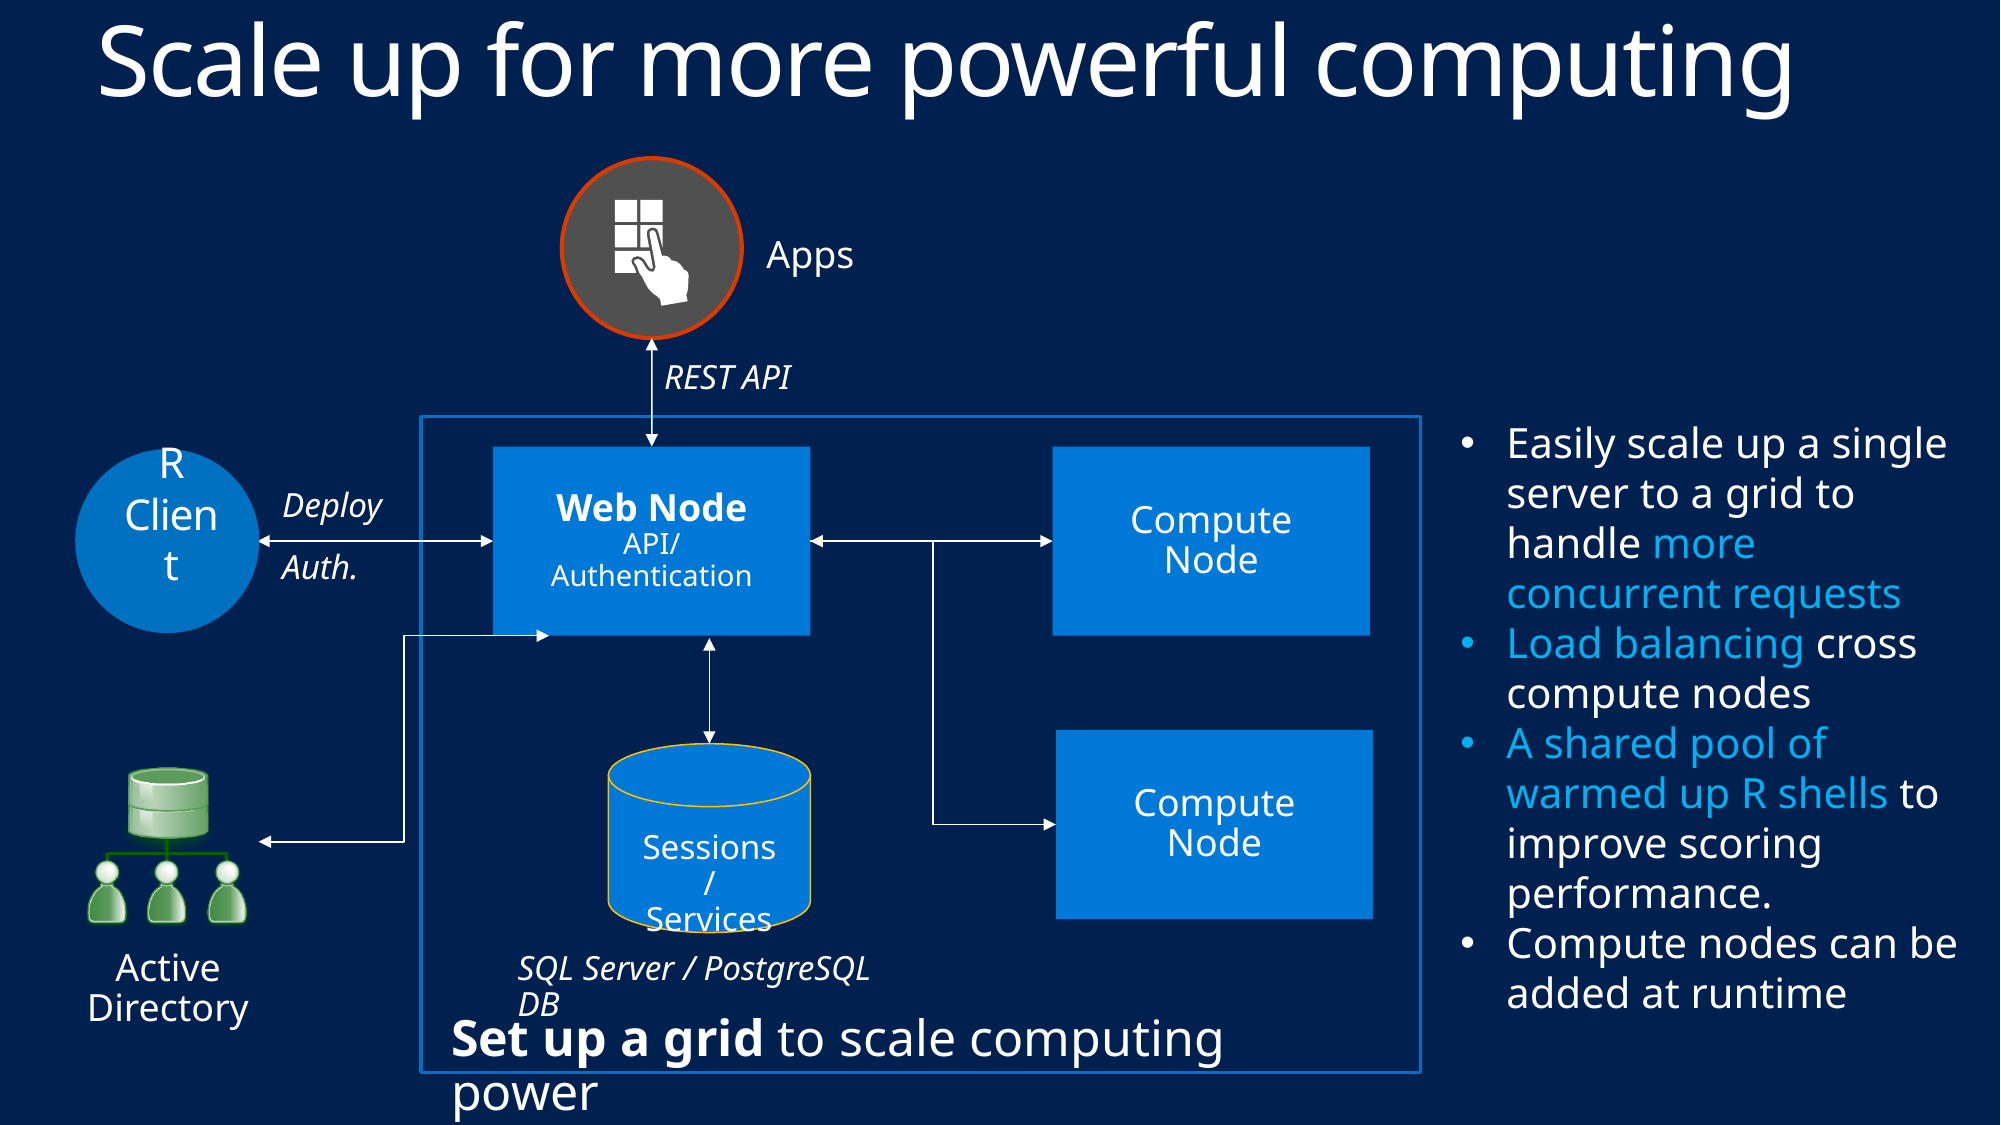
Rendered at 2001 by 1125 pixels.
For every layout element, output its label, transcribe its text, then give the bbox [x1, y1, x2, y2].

text_box Scale up for more powerful computing [72, 0, 1985, 144]
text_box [47, 157, 1422, 1093]
text_box Easily scale up a single server to a grid to handle more concurrent requests Load balancing cross compute nodes A shared pool of warmed up R shells to improve scoring performance. Compute nodes can be added at runtime [1430, 393, 1998, 1042]
